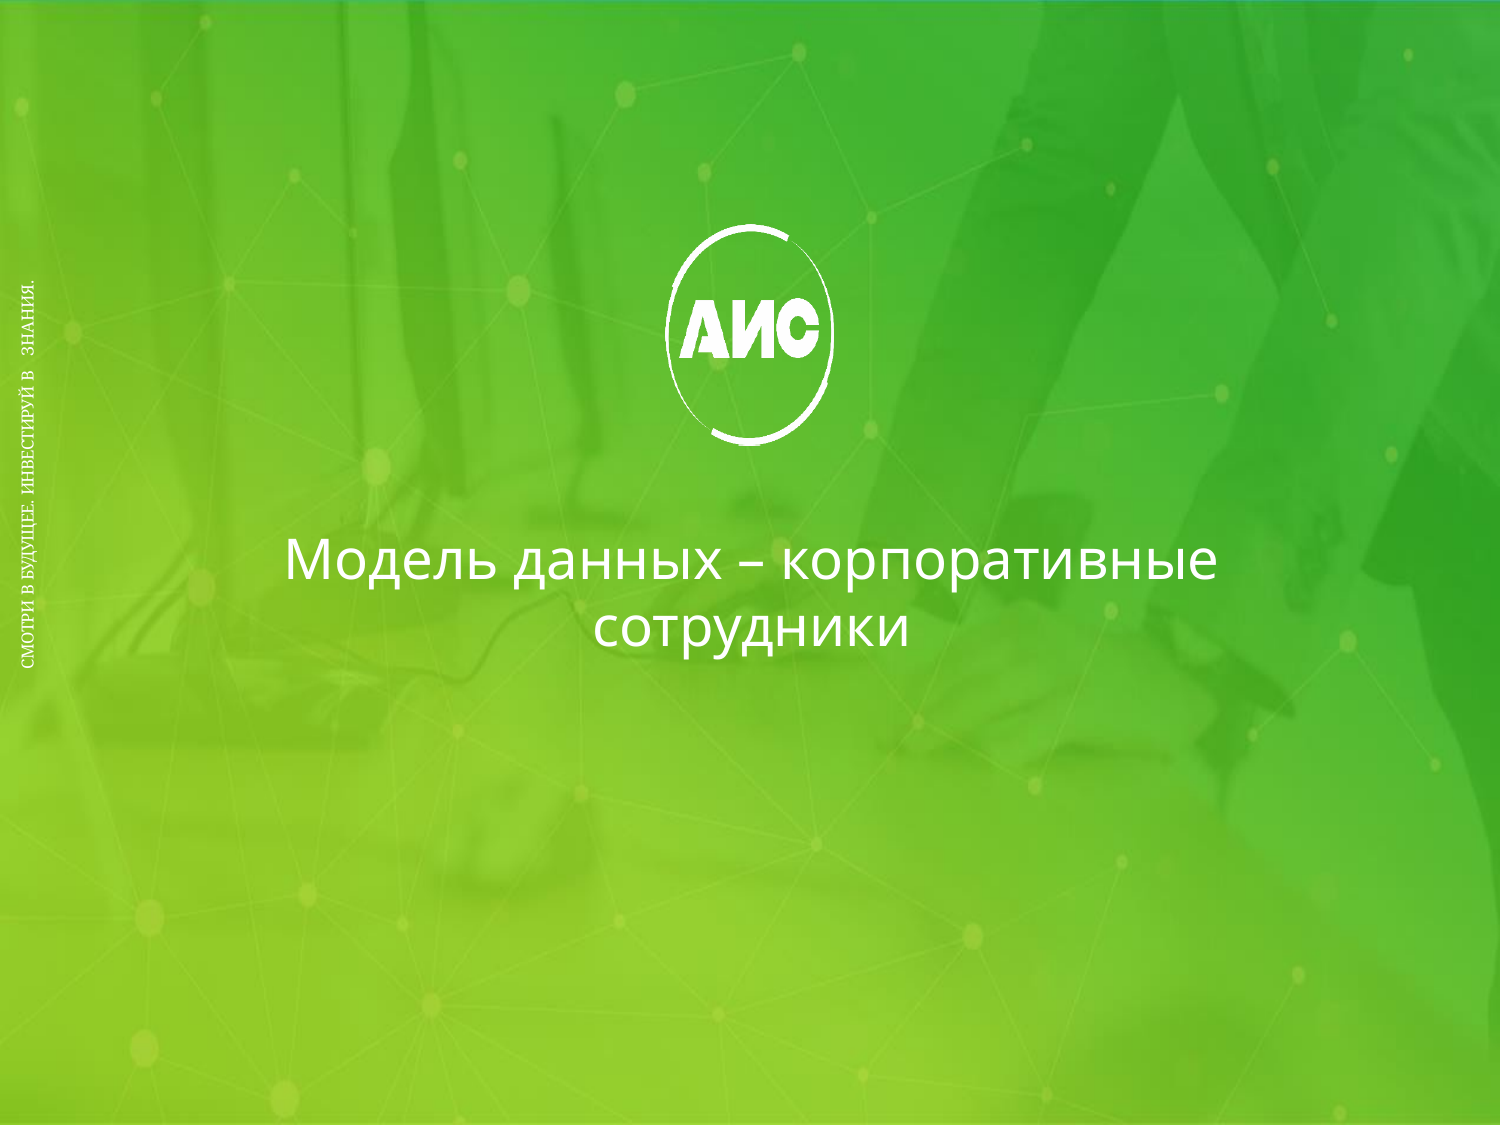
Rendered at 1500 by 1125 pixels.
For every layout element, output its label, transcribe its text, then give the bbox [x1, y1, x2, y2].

text_box СМОТРИ В БУДУЩЕЕ. ИНВЕСТИРУЙ В ЗНАНИЯ. [16, 261, 38, 672]
title Модель данных – корпоративные сотрудники [279, 494, 1223, 685]
picture [0, 0, 1500, 1125]
